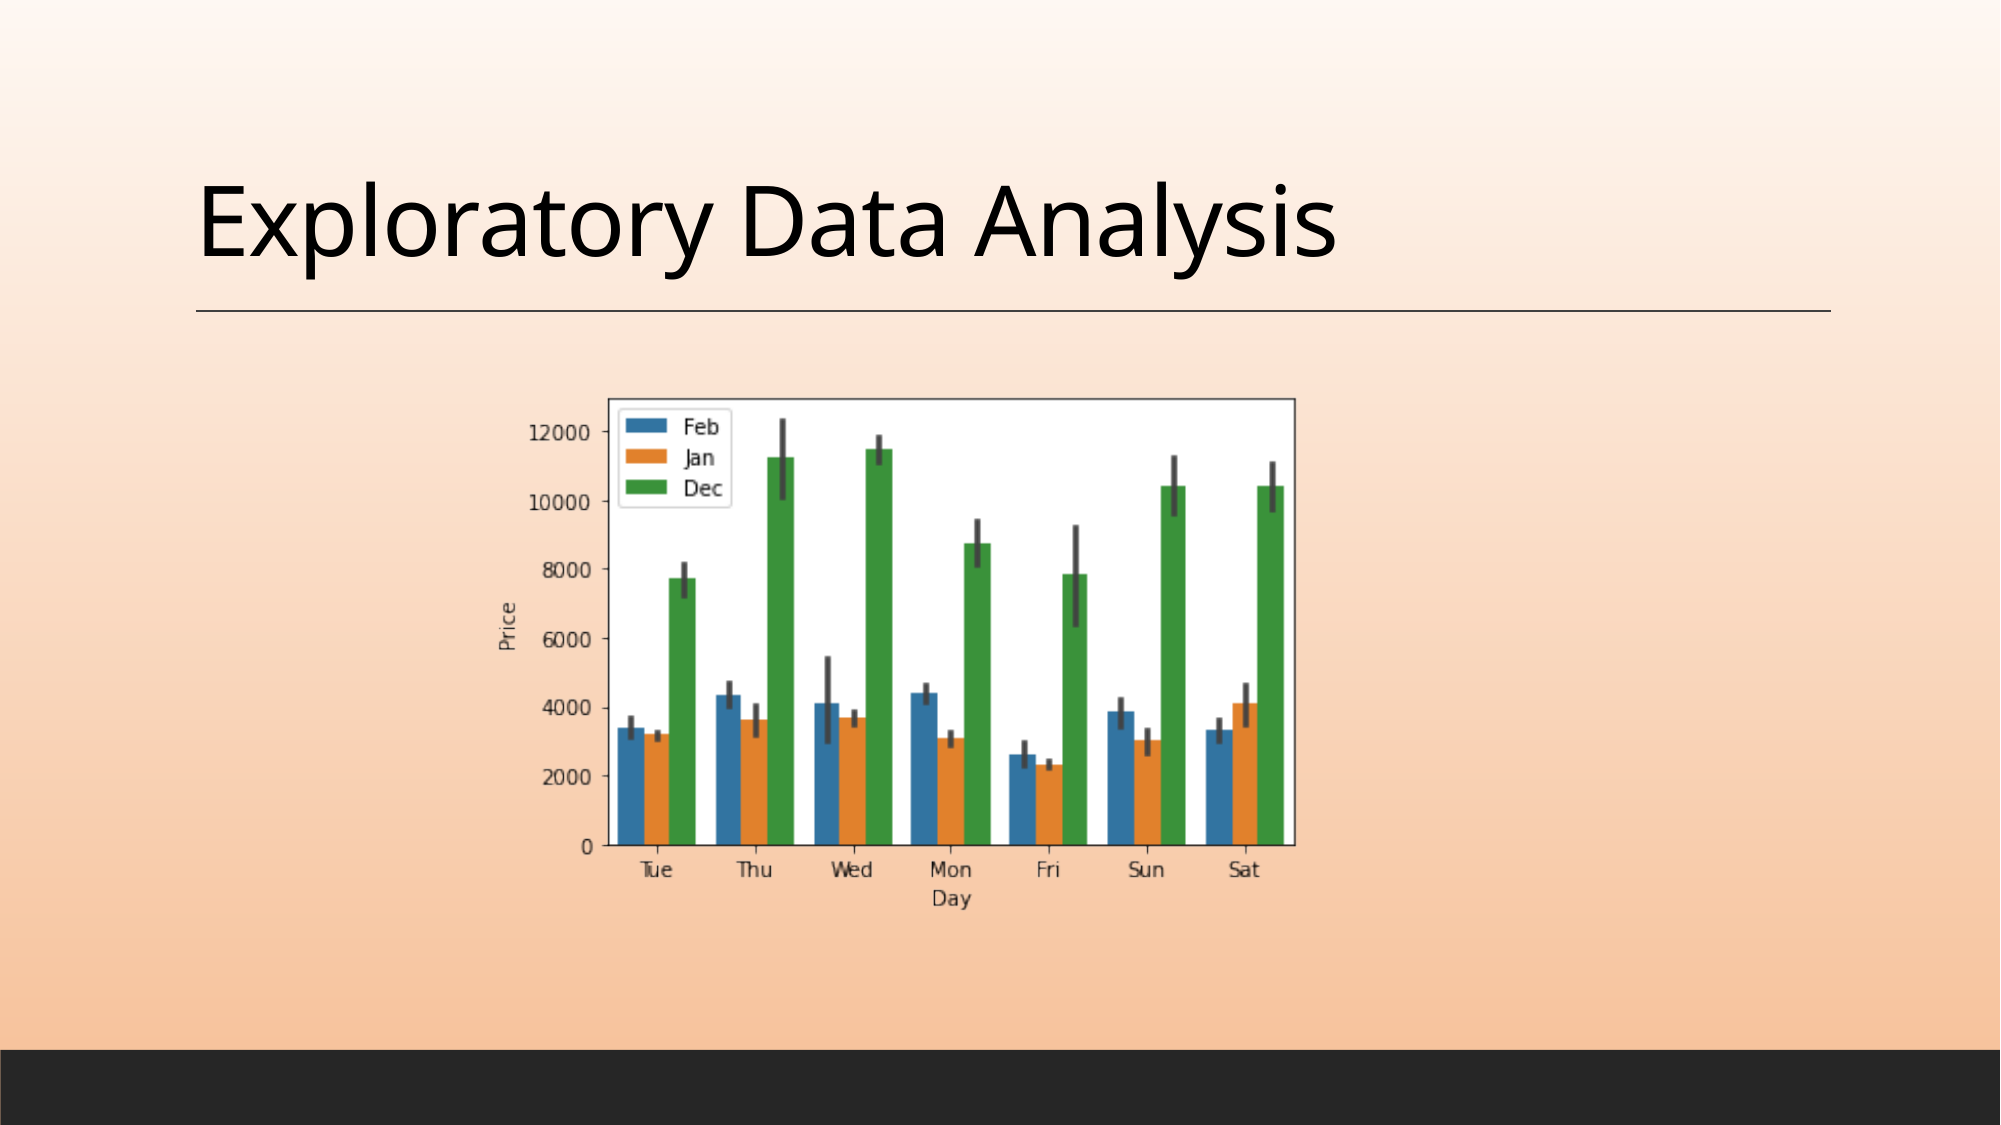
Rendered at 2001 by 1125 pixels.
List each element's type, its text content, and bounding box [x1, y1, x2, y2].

picture [484, 385, 1310, 924]
title Exploratory Data Analysis [180, 47, 1830, 285]
